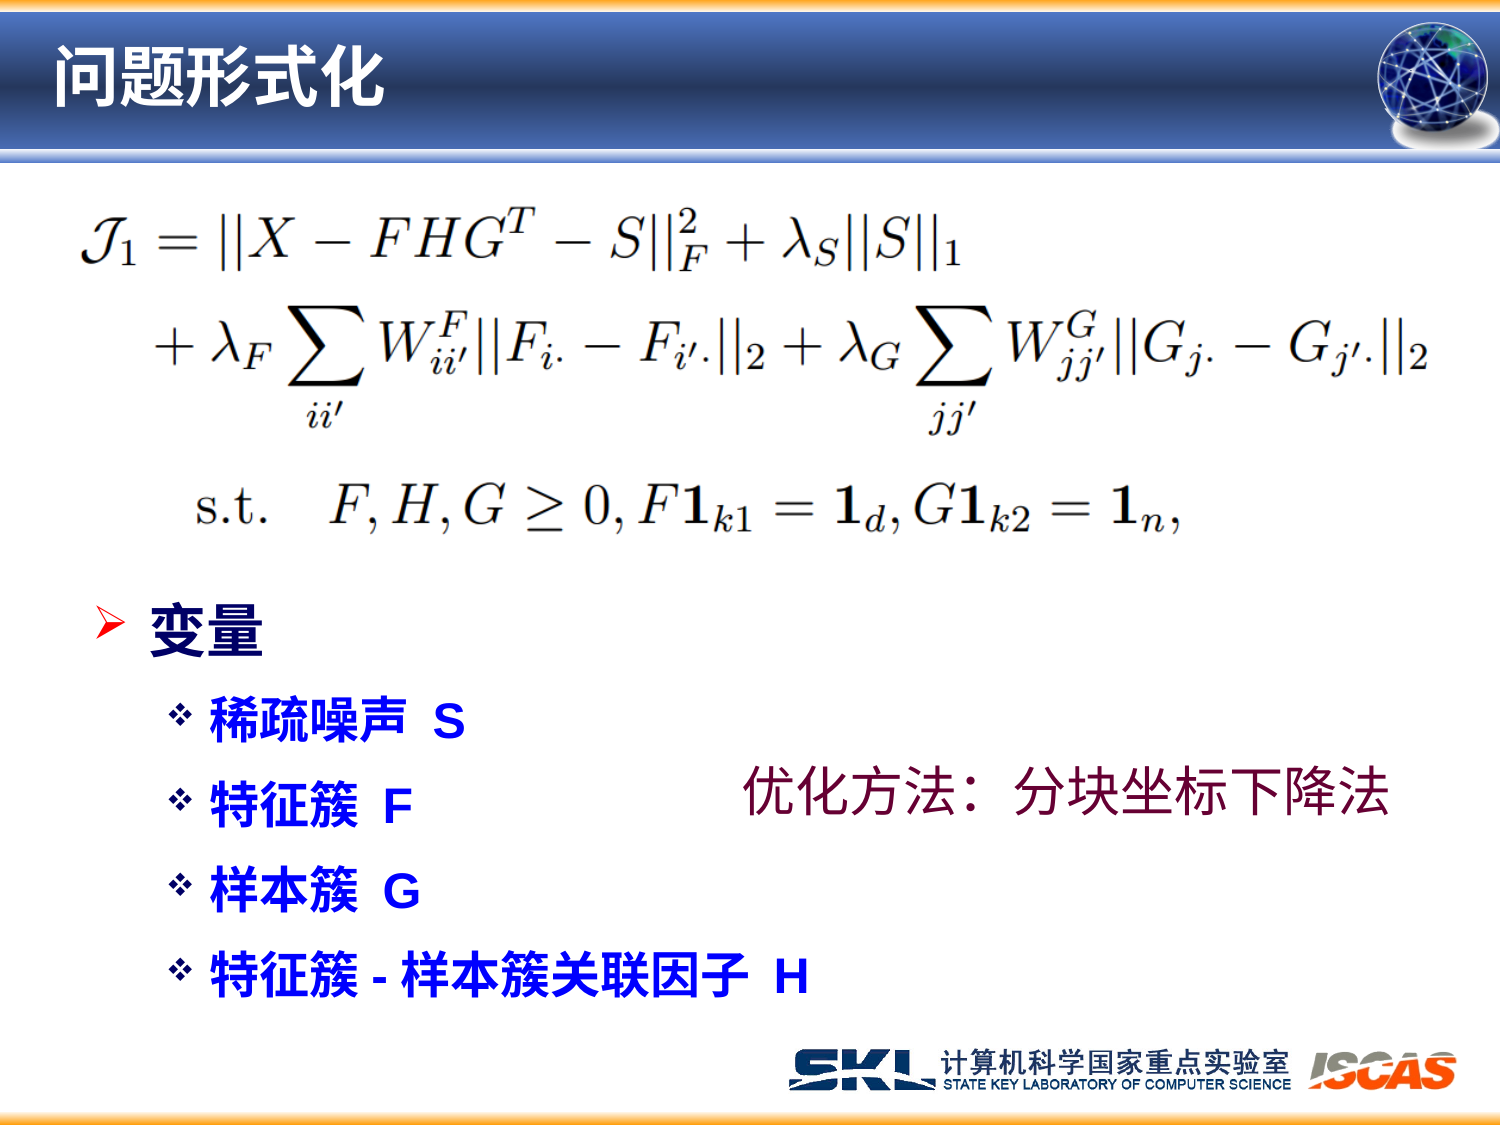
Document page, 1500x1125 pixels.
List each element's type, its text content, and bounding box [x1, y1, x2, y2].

list 变量 稀疏噪声 S 特征簇 F 样本簇 G 特征簇-样本簇关联因子 H [77, 206, 1448, 1000]
picture [64, 195, 1440, 547]
picture [786, 1046, 1294, 1094]
picture [1299, 1040, 1468, 1103]
title 问题形式化 [37, 0, 1365, 151]
picture [1374, 18, 1500, 150]
text_box 优化方法：分块坐标下降法 [726, 750, 1414, 830]
